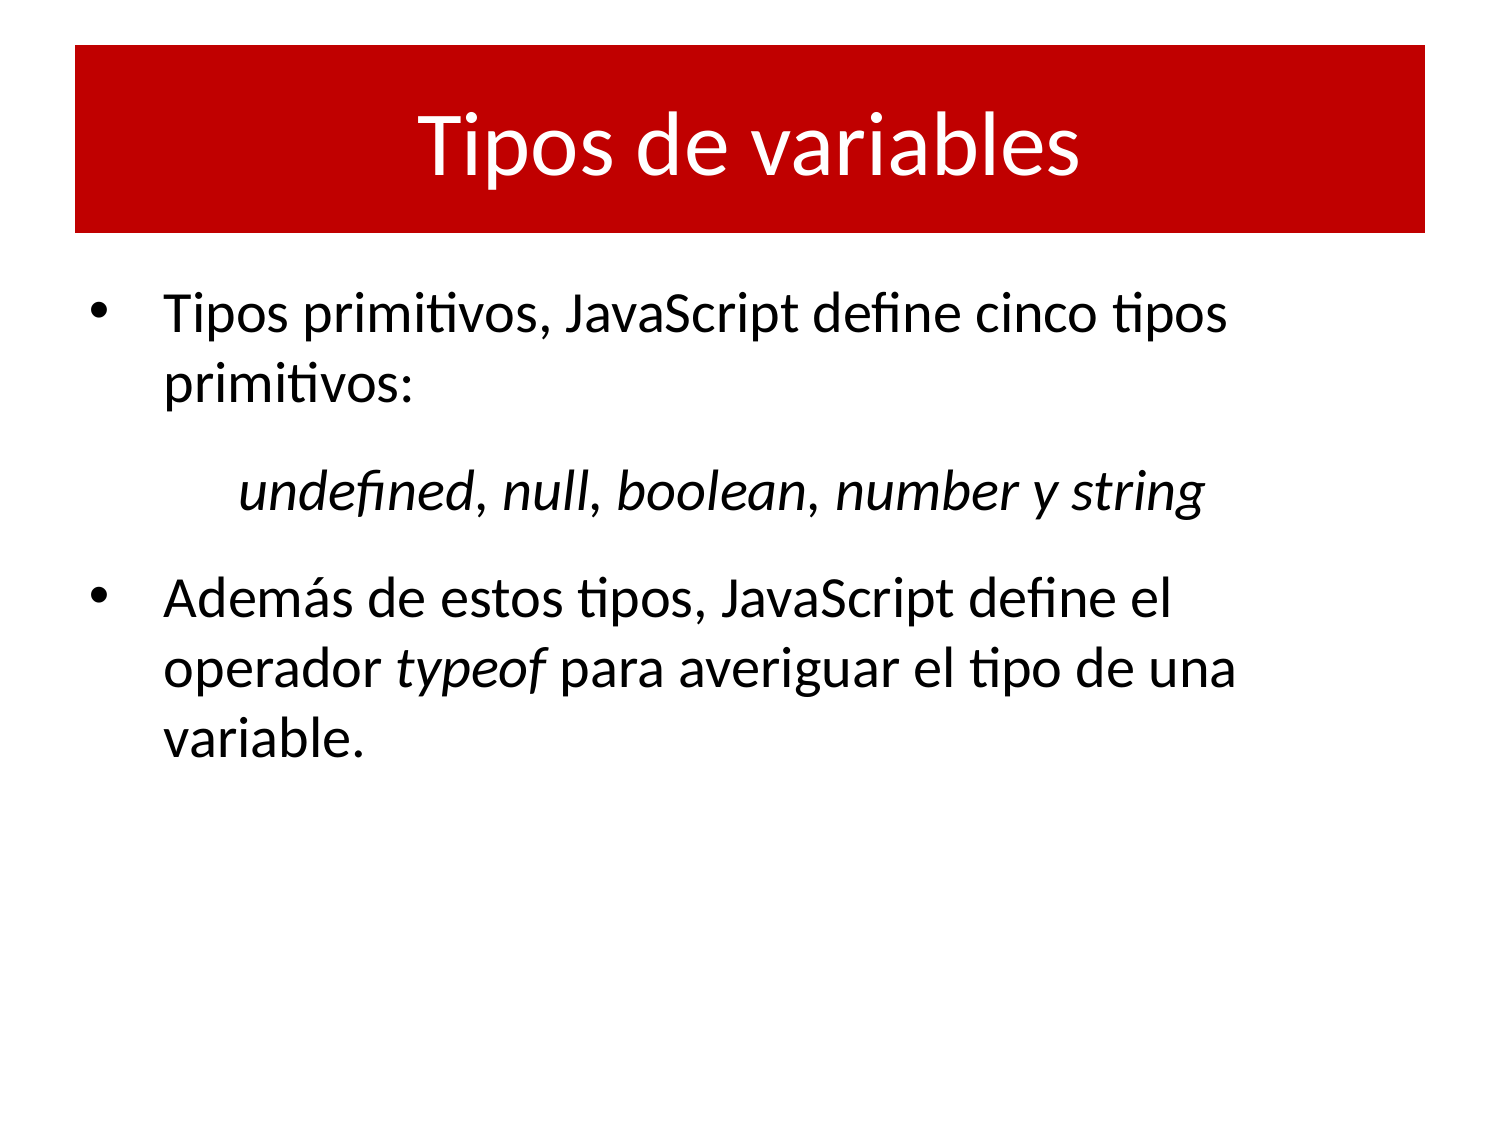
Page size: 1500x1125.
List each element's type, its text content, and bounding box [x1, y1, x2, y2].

title Tipos de variables [75, 45, 1425, 233]
text_box Tipos primitivos, JavaScript define cinco tipos primitivos: undefined, null, boolean, number y string Además de estos tipos, JavaScript define el operador typeof para averiguar el tipo de una variable. [74, 267, 1409, 850]
